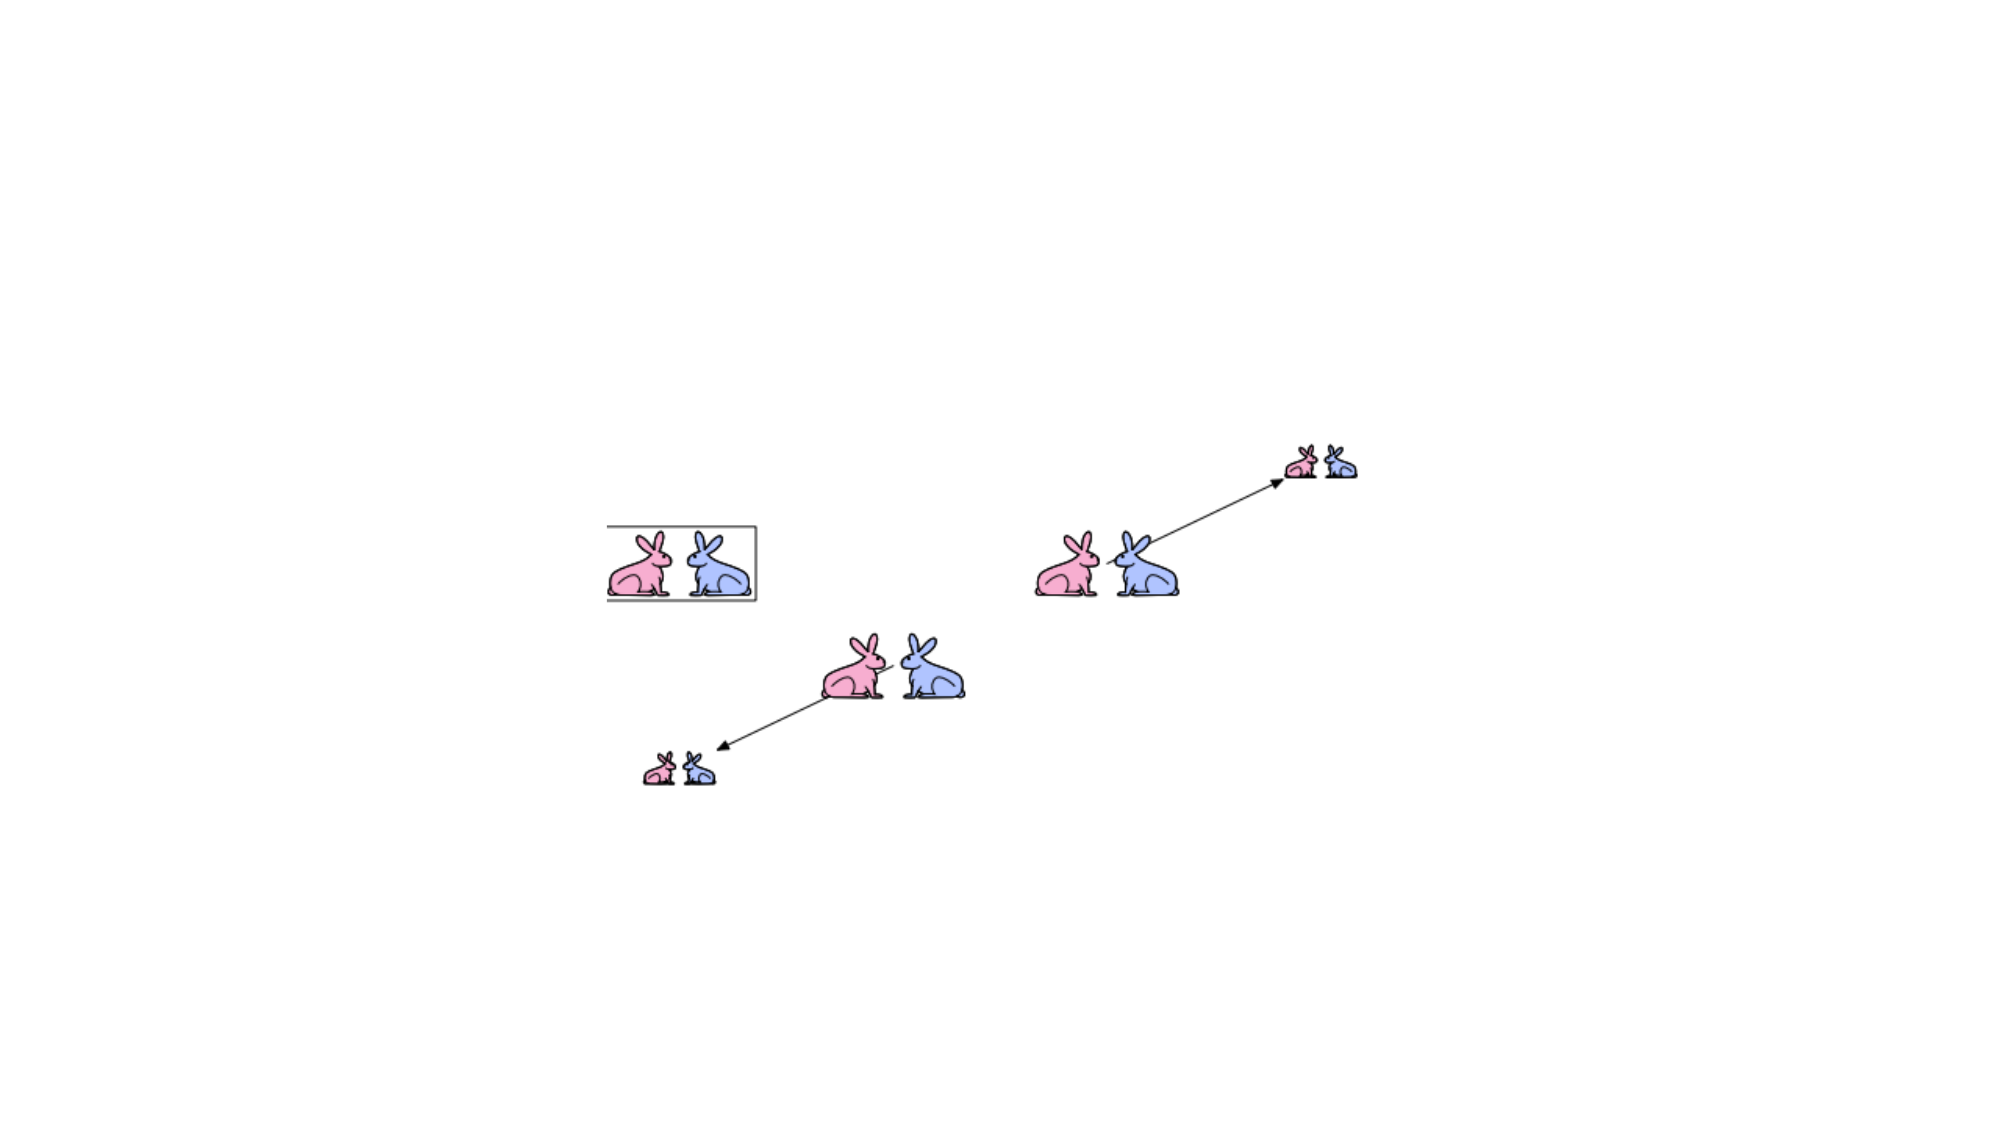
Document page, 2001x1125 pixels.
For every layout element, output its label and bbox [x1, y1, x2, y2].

picture [606, 322, 1397, 803]
